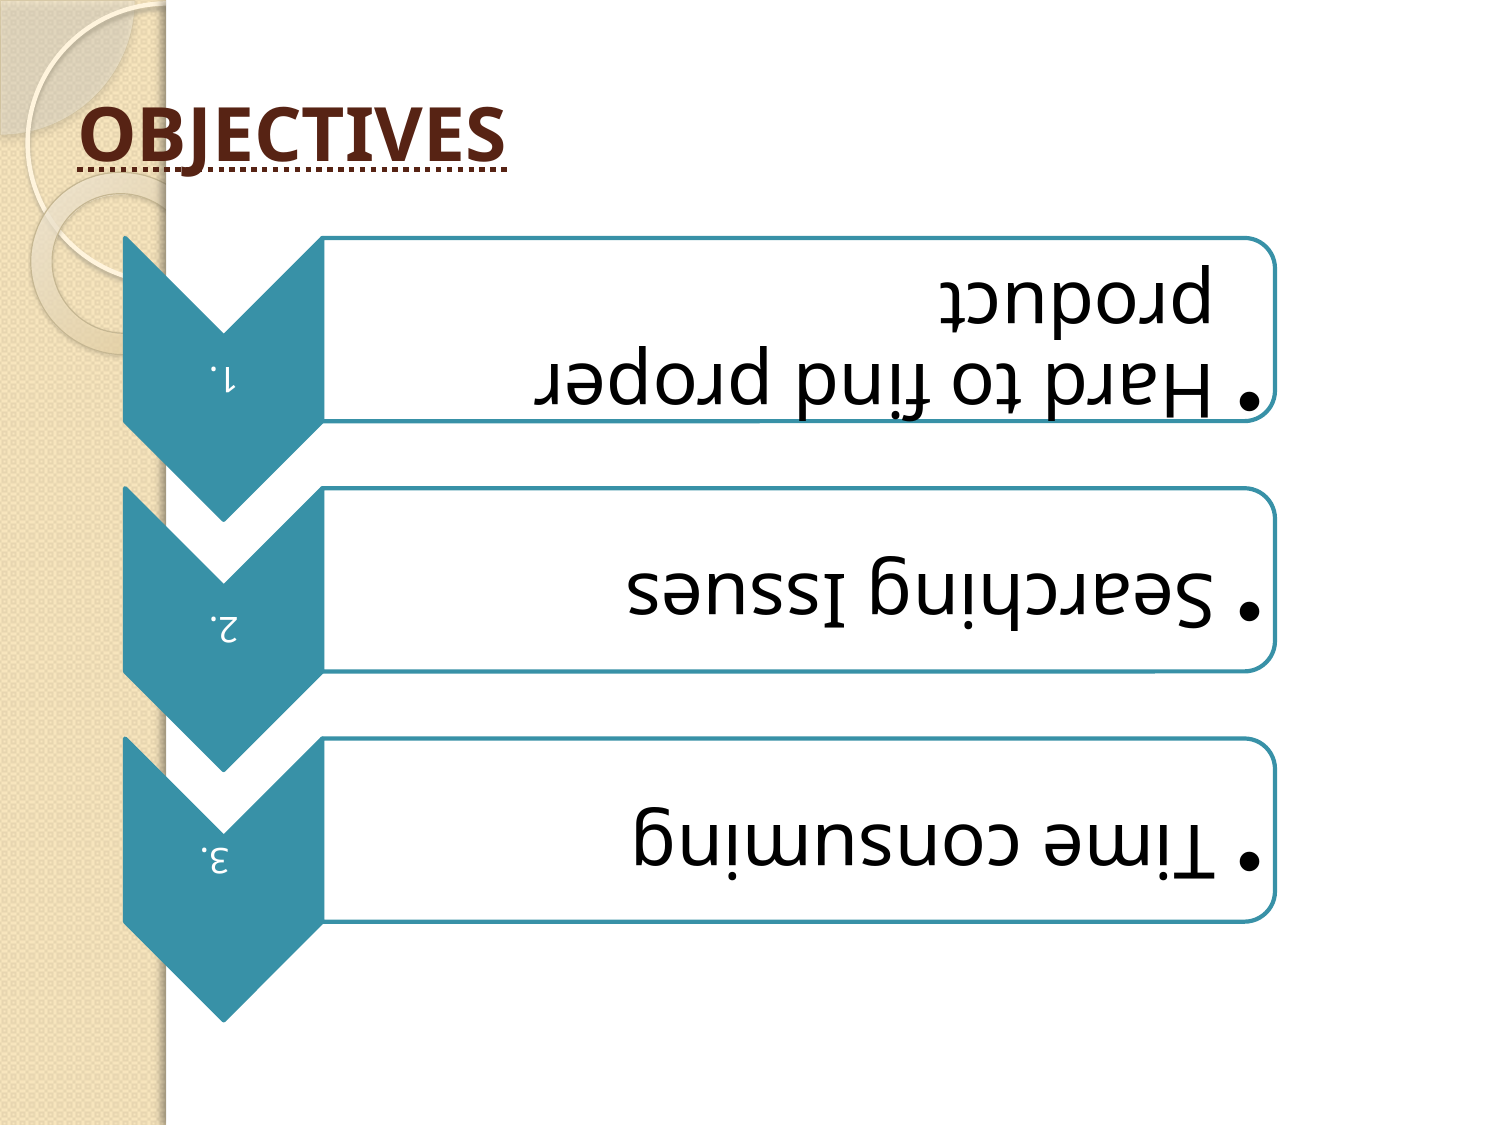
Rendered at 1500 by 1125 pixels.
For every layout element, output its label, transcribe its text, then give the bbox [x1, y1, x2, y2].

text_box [124, 237, 1276, 1021]
title OBJECTIVES [62, 37, 1293, 225]
